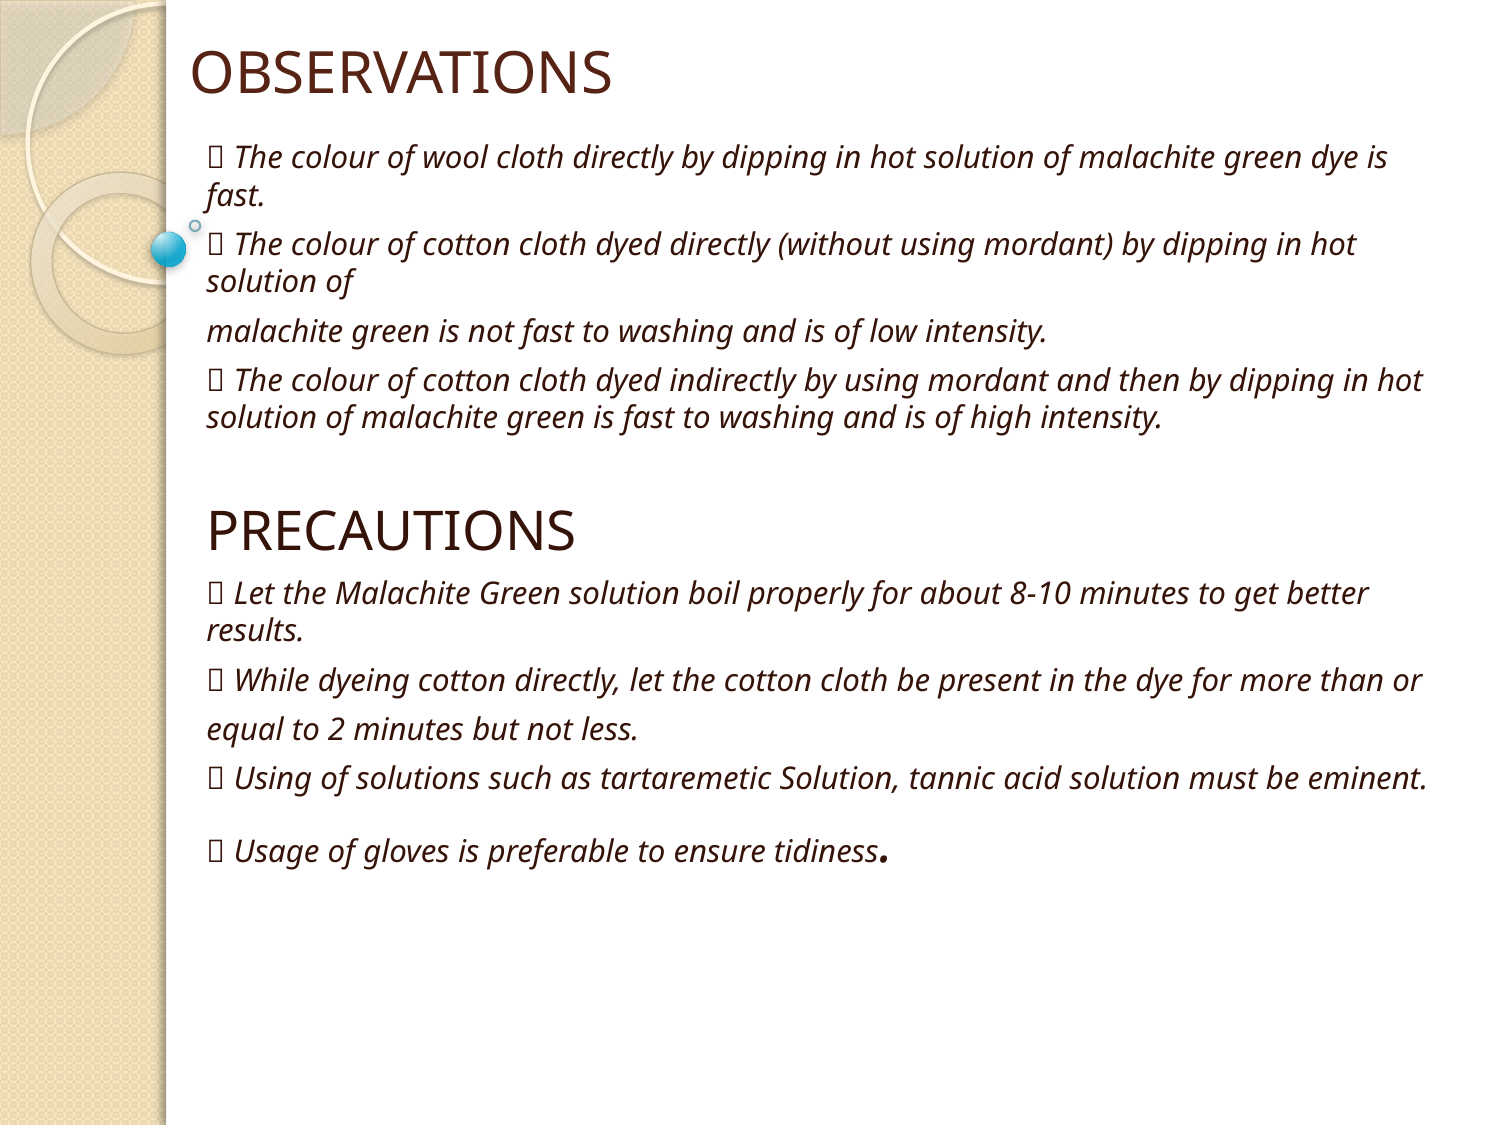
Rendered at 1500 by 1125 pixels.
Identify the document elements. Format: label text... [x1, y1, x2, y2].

subtitle  The colour of wool cloth directly by dipping in hot solution of malachite green dye is fast.  The colour of cotton cloth dyed directly (without using mordant) by dipping in hot solution of malachite green is not fast to washing and is of low intensity.  The colour of cotton cloth dyed indirectly by using mordant and then by dipping in hot solution of malachite green is fast to washing and is of high intensity. PRECAUTIONS  Let the Malachite Green solution boil properly for about 8-10 minutes to get better results.  While dyeing cotton directly, let the cotton cloth be present in the dye for more than or equal to 2 minutes but not less.  Using of solutions such as tartaremetic Solution, tannic acid solution must be eminent.  Usage of gloves is preferable to ensure tidiness. [187, 137, 1450, 913]
title OBSERVATIONS [174, 0, 1450, 113]
